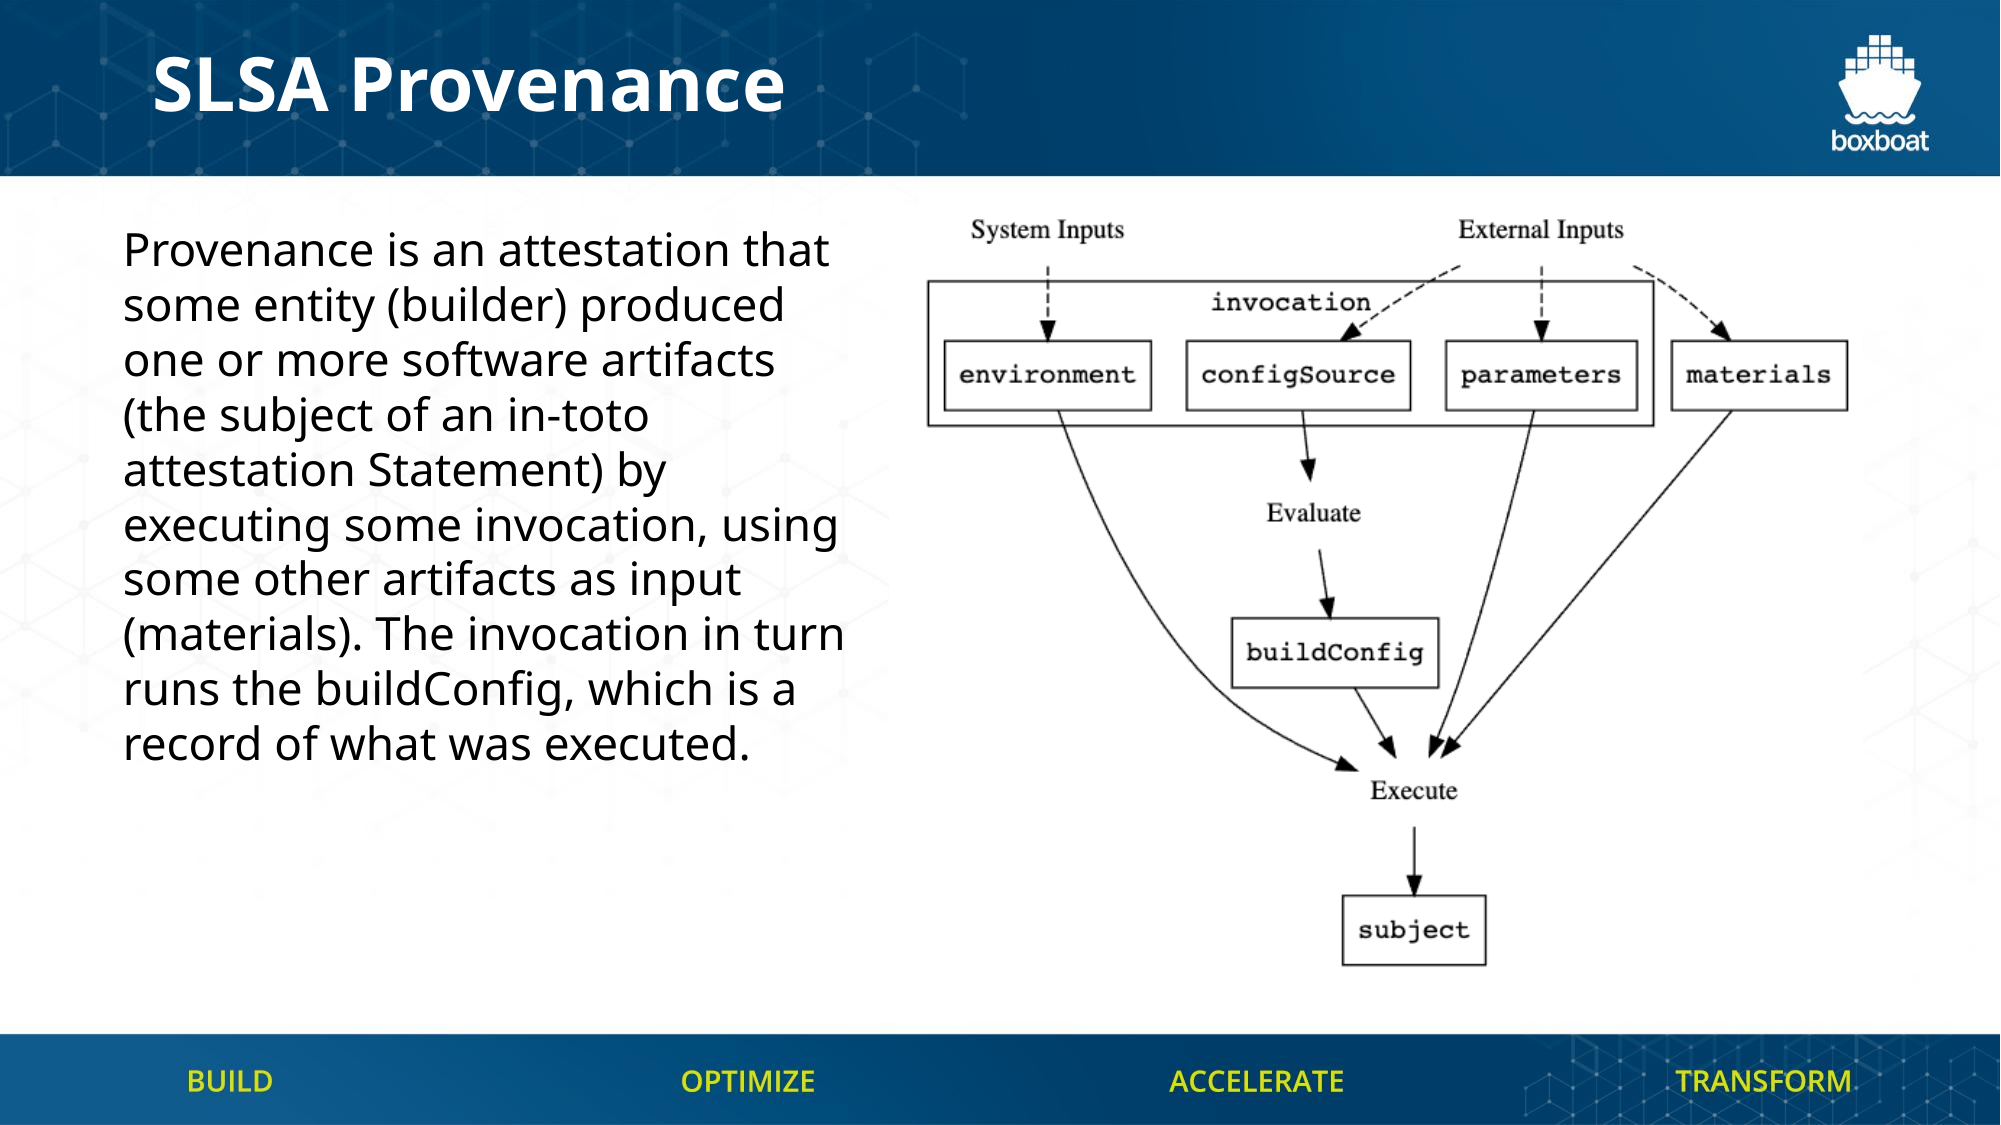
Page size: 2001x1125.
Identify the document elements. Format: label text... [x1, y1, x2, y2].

picture [0, 0, 2000, 1125]
title SLSA Provenance [137, 0, 1863, 175]
text_box Provenance is an attestation that some entity (builder) produced one or more software artifacts (the subject of an in-toto attestation Statement) by executing some invocation, using some other artifacts as input (materials). The invocation in turn runs the buildConfig, which is a record of what was executed. [93, 205, 887, 785]
